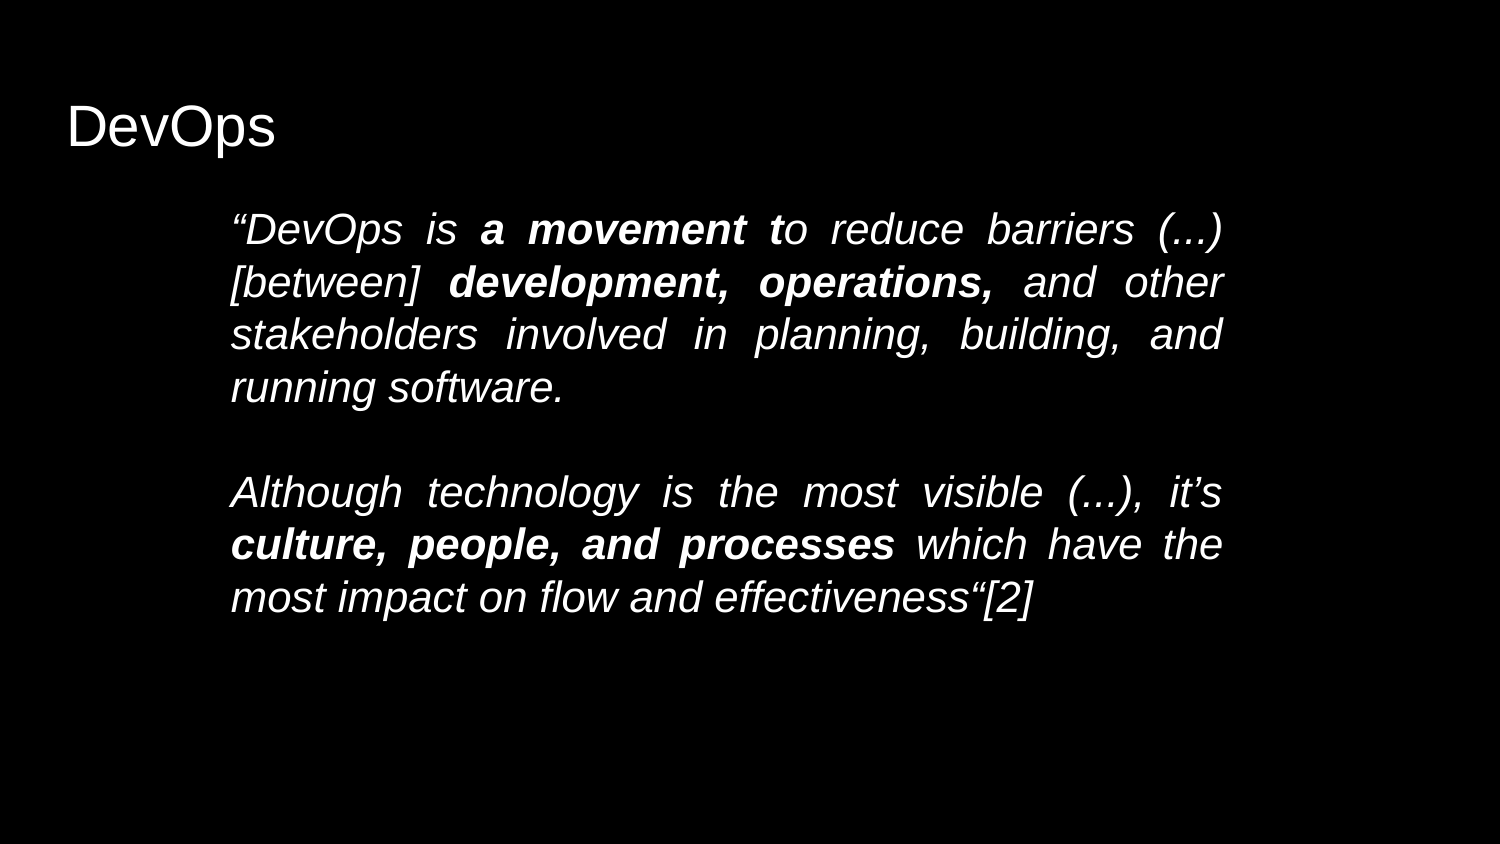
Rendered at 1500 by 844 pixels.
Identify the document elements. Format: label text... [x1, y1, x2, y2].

text_box “DevOps is a movement to reduce barriers (...) [between] development, operations, and other stakeholders involved in planning, building, and running software. Although technology is the most visible (...), it’s culture, people, and processes which have the most impact on flow and effectiveness“[2] [215, 186, 1239, 658]
title DevOps [51, 72, 1449, 167]
